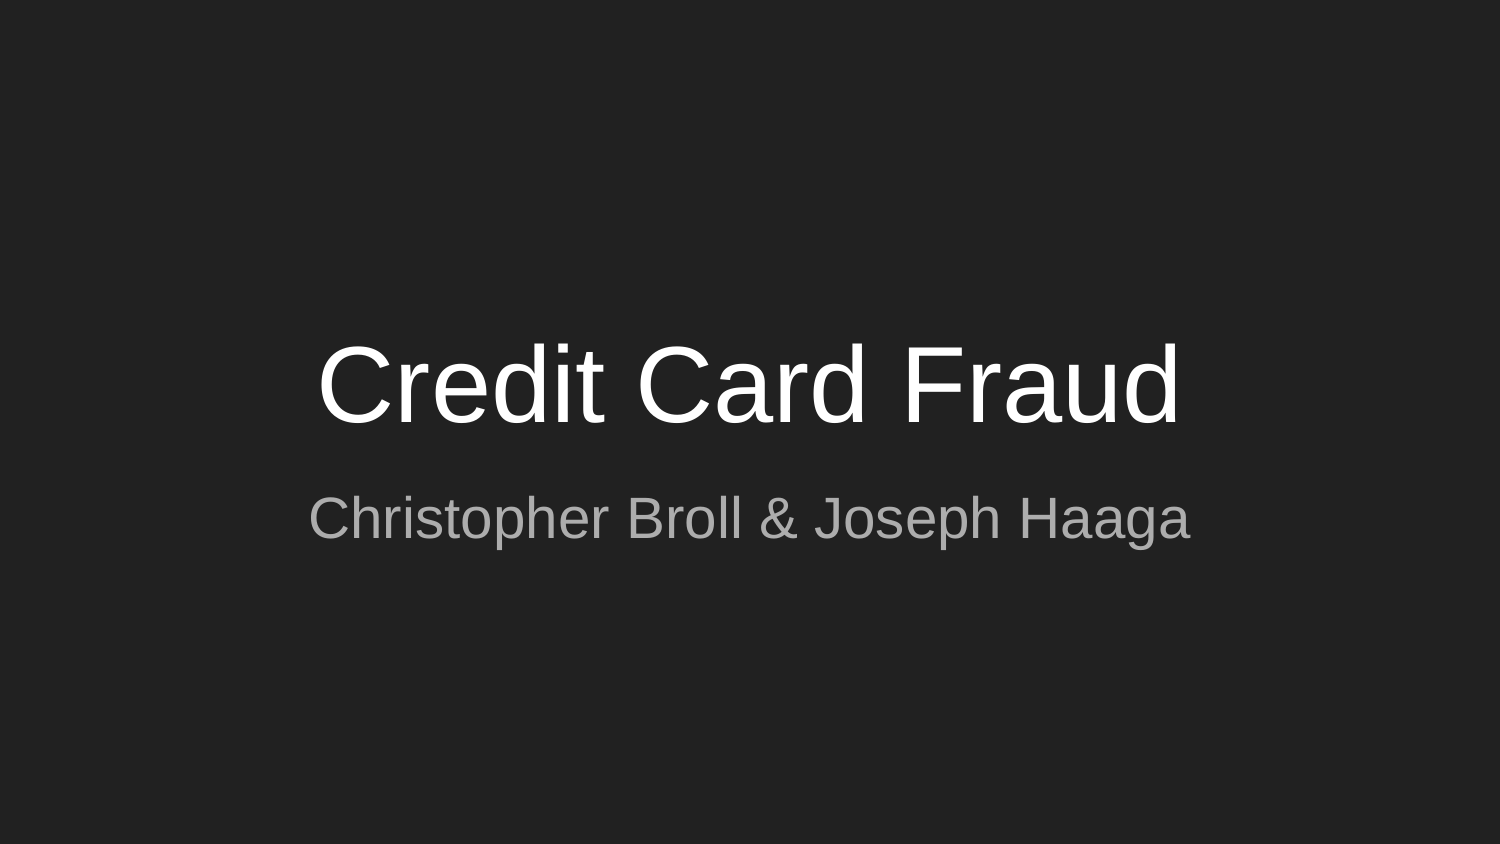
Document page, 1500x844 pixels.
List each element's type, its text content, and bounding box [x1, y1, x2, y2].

subtitle Christopher Broll & Joseph Haaga [51, 464, 1449, 595]
title Credit Card Fraud [51, 122, 1449, 459]
